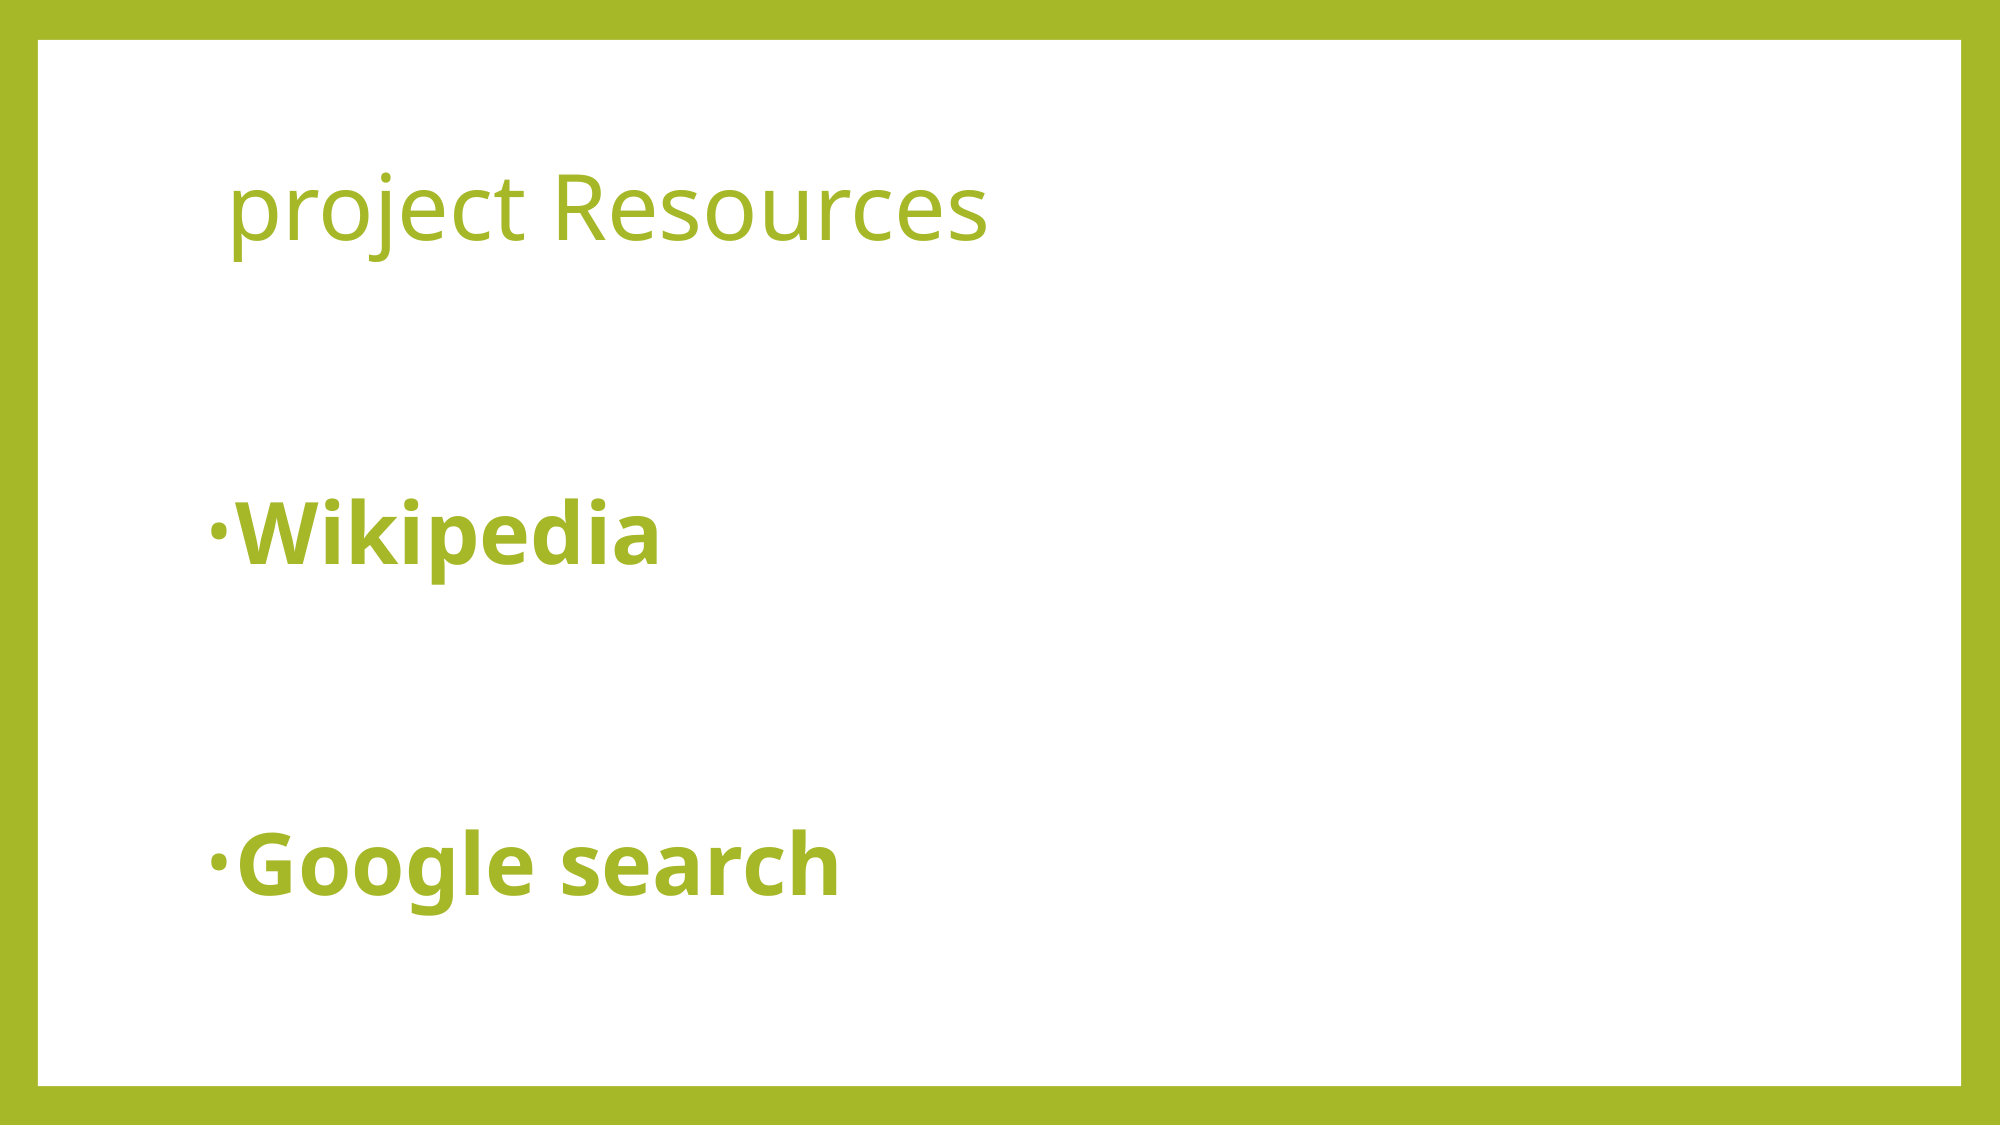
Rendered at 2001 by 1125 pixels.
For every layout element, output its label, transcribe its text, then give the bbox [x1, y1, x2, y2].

list Wikipedia Google search [183, 264, 1804, 927]
title project Resources [187, 99, 1808, 323]
